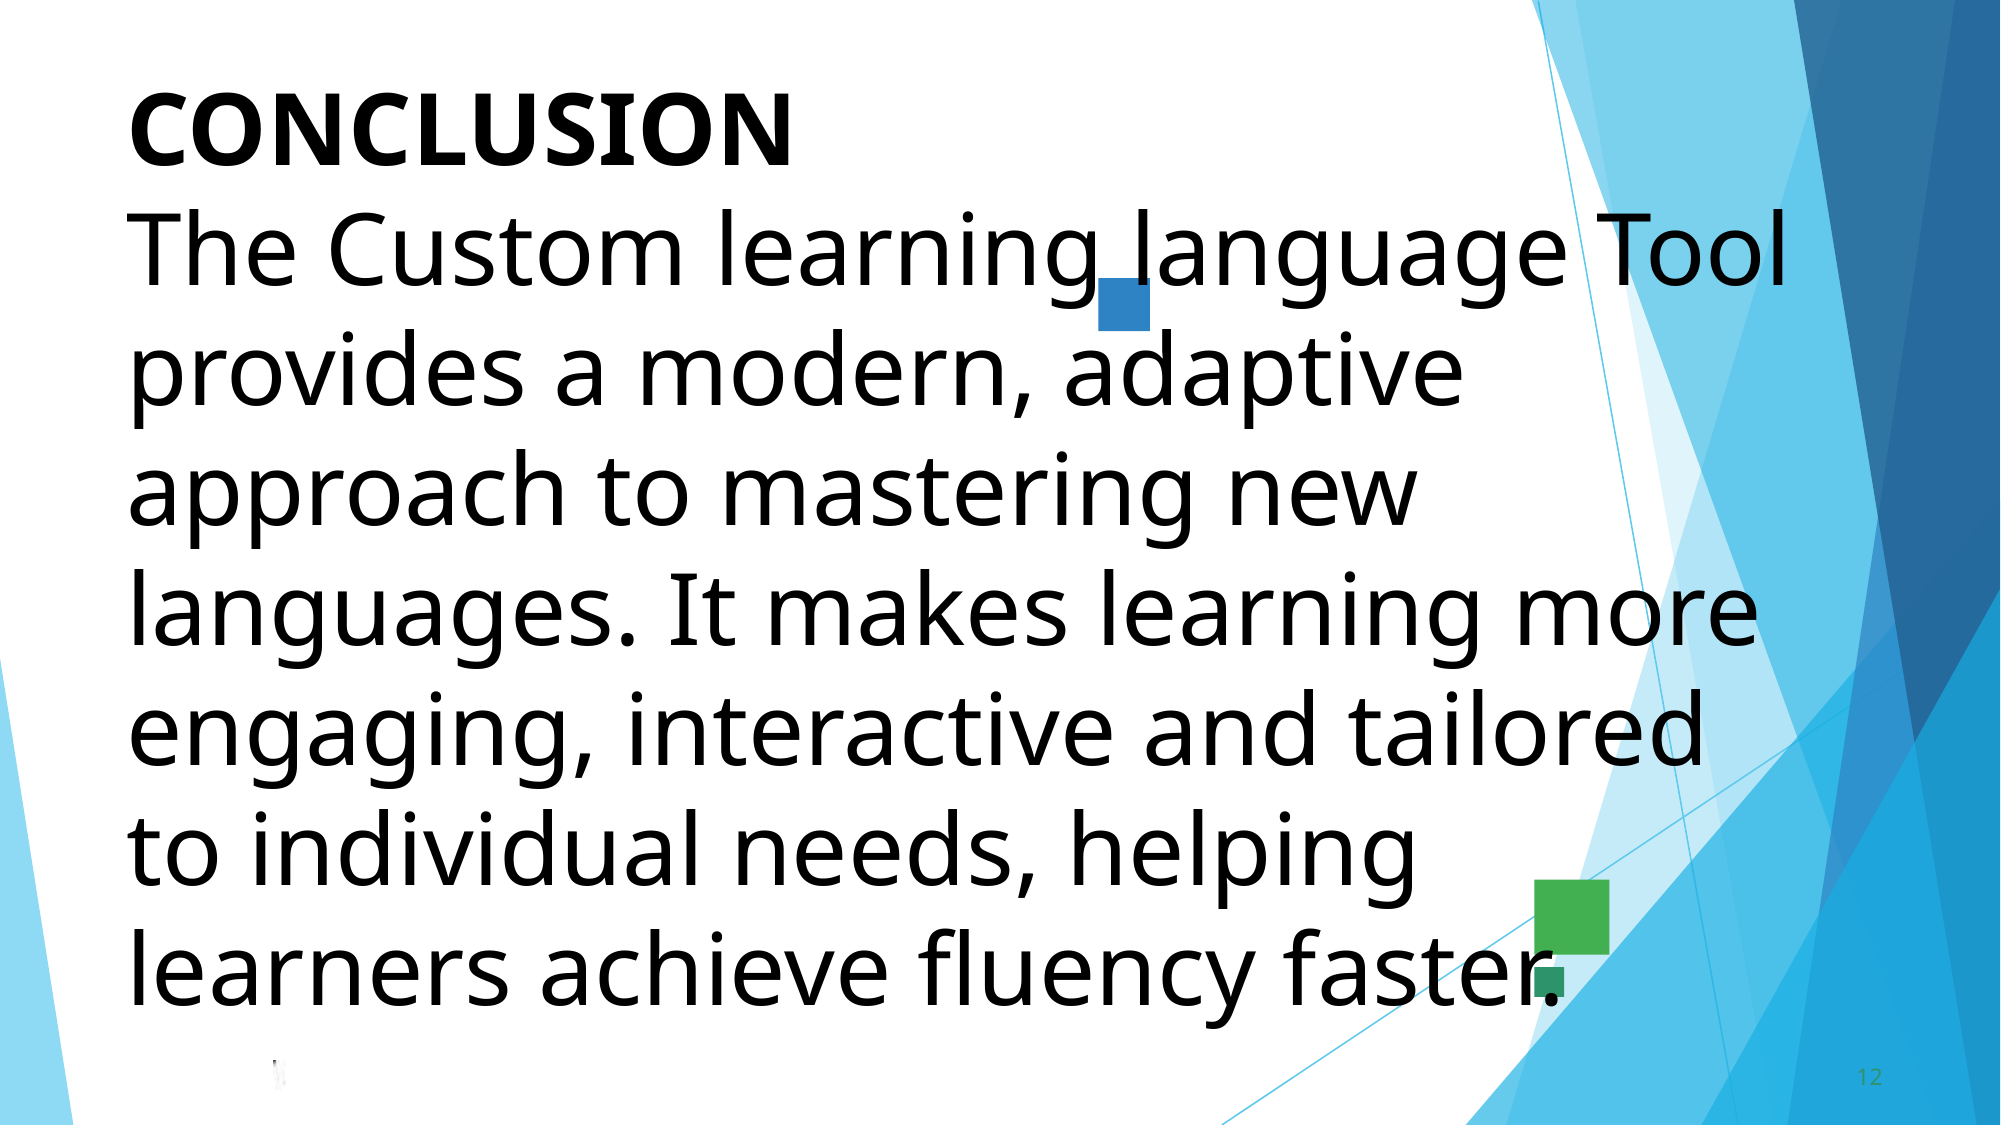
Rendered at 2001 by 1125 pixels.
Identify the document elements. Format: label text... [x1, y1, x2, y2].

title CONCLUSION The Custom learning language Tool provides a modern, adaptive approach to mastering new languages. It makes learning more engaging, interactive and tailored to individual needs, helping learners achieve fluency faster. [123, 63, 1801, 1026]
picture [273, 1060, 287, 1091]
text_box 12 [1849, 1061, 1888, 1095]
